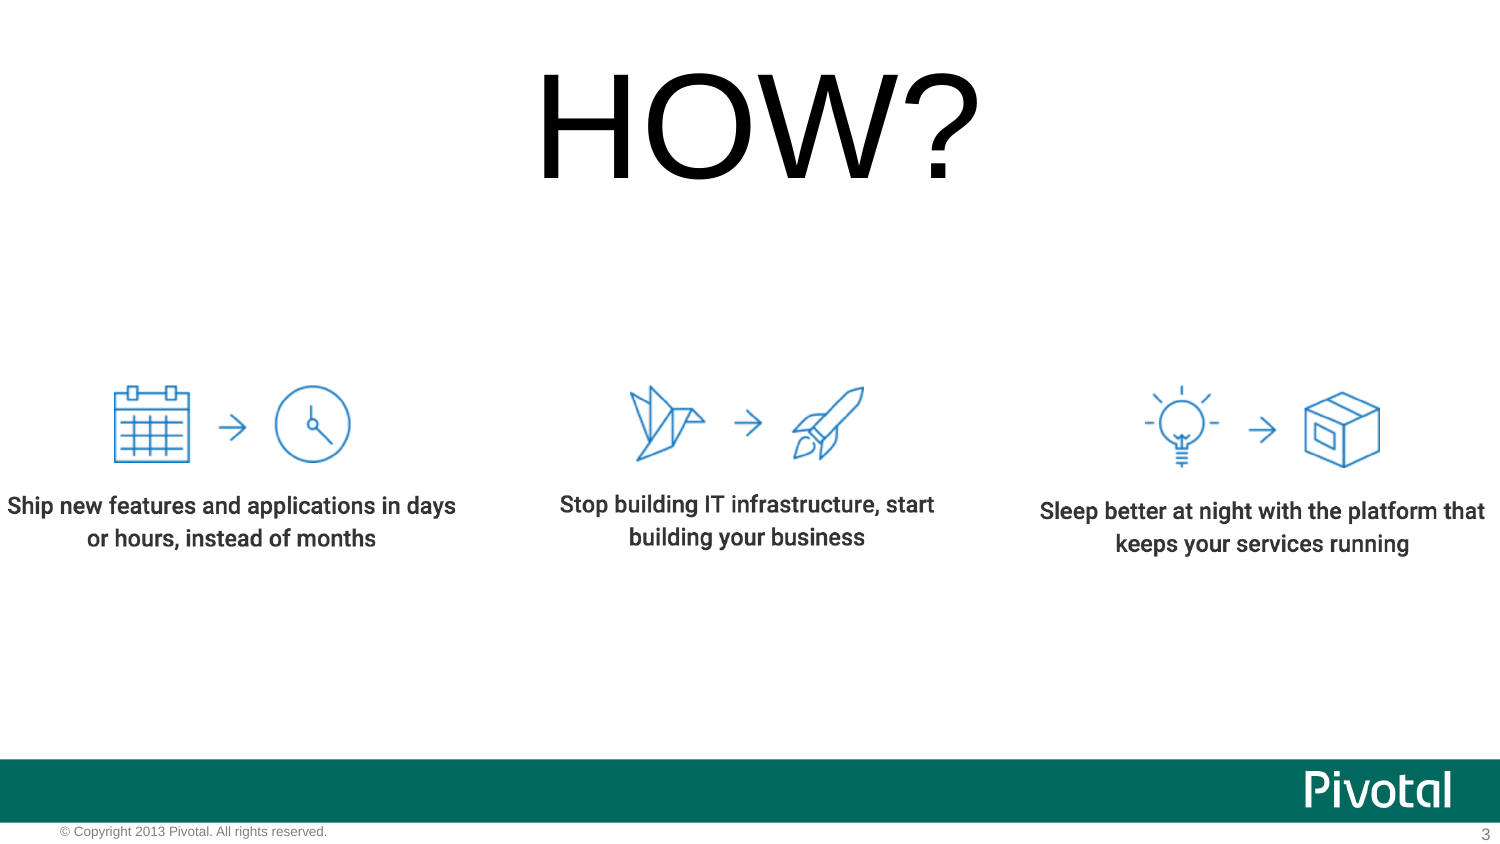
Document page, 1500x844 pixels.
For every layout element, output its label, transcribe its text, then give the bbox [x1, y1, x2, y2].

text_box HOW? [15, 21, 1500, 216]
picture [0, 363, 1500, 584]
picture [1304, 768, 1452, 811]
